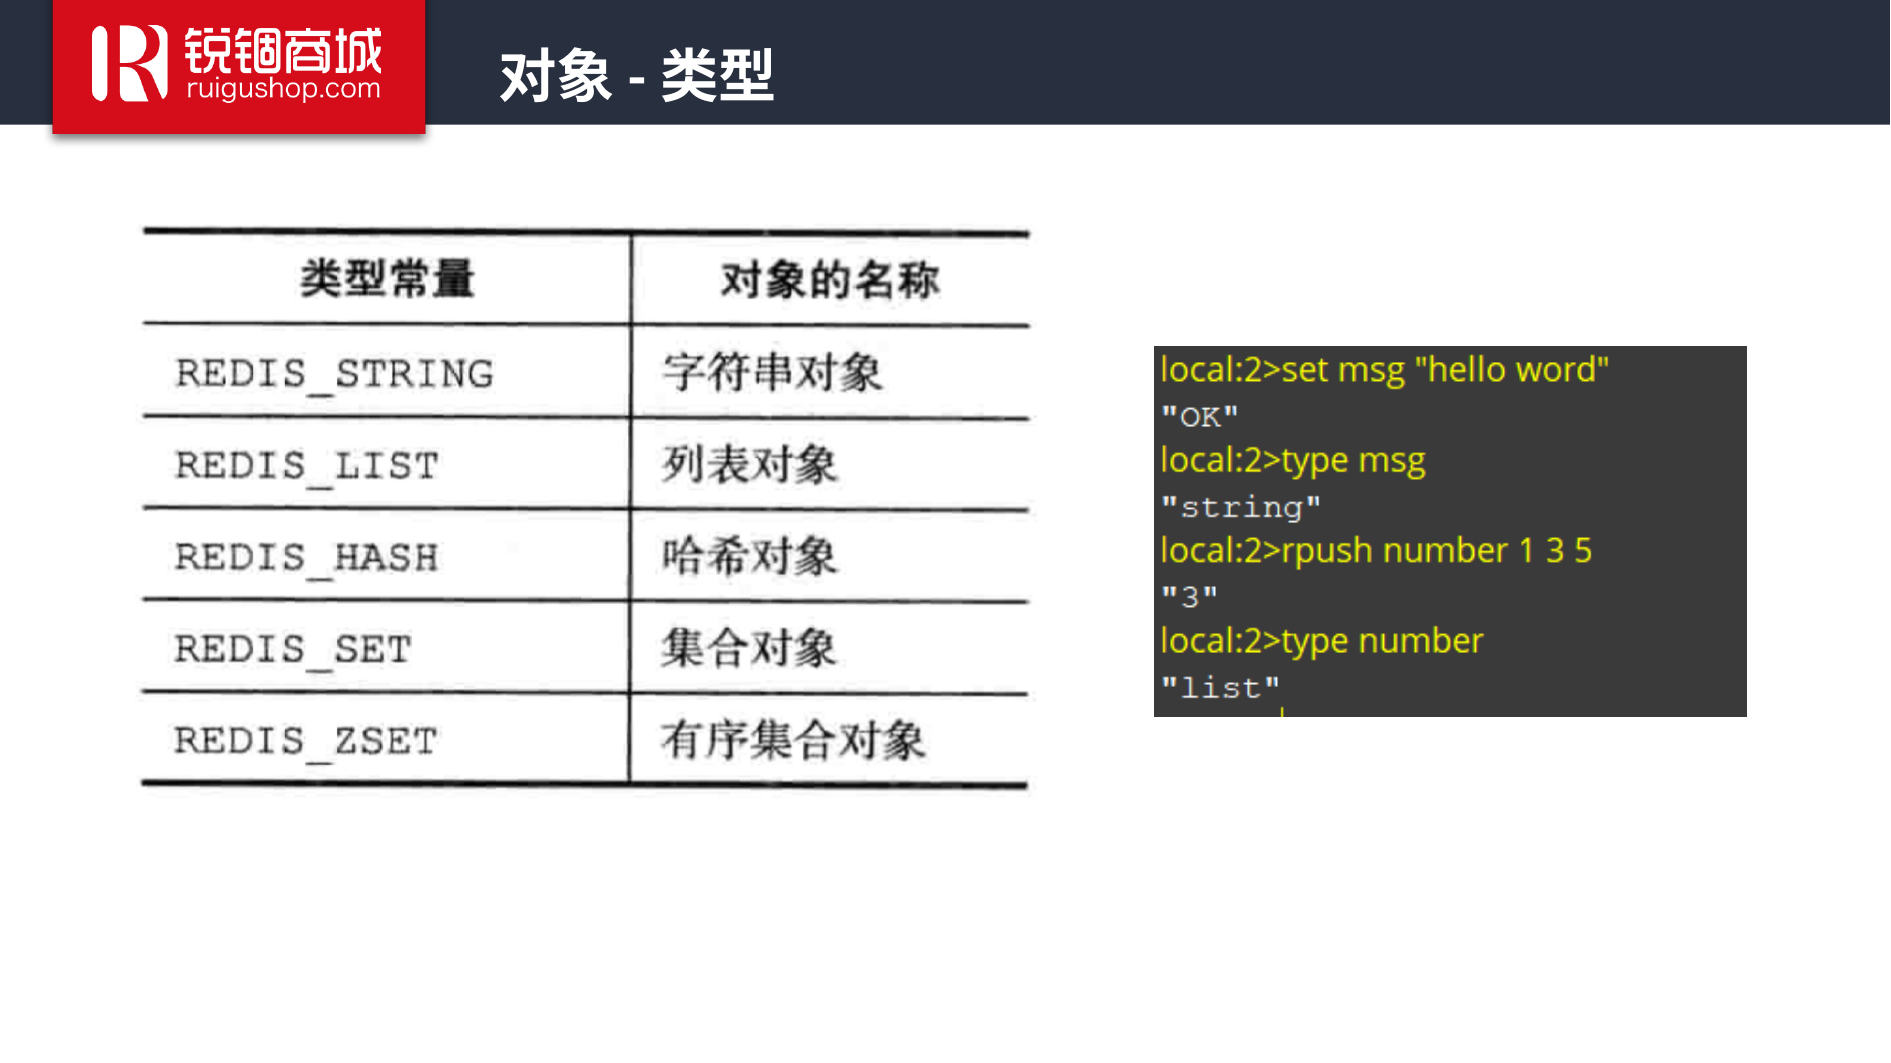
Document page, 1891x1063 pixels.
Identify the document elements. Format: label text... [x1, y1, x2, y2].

picture [125, 221, 1058, 799]
picture [20, 0, 458, 162]
picture [1154, 346, 1747, 717]
text_box 对象-类型 [483, 31, 792, 117]
